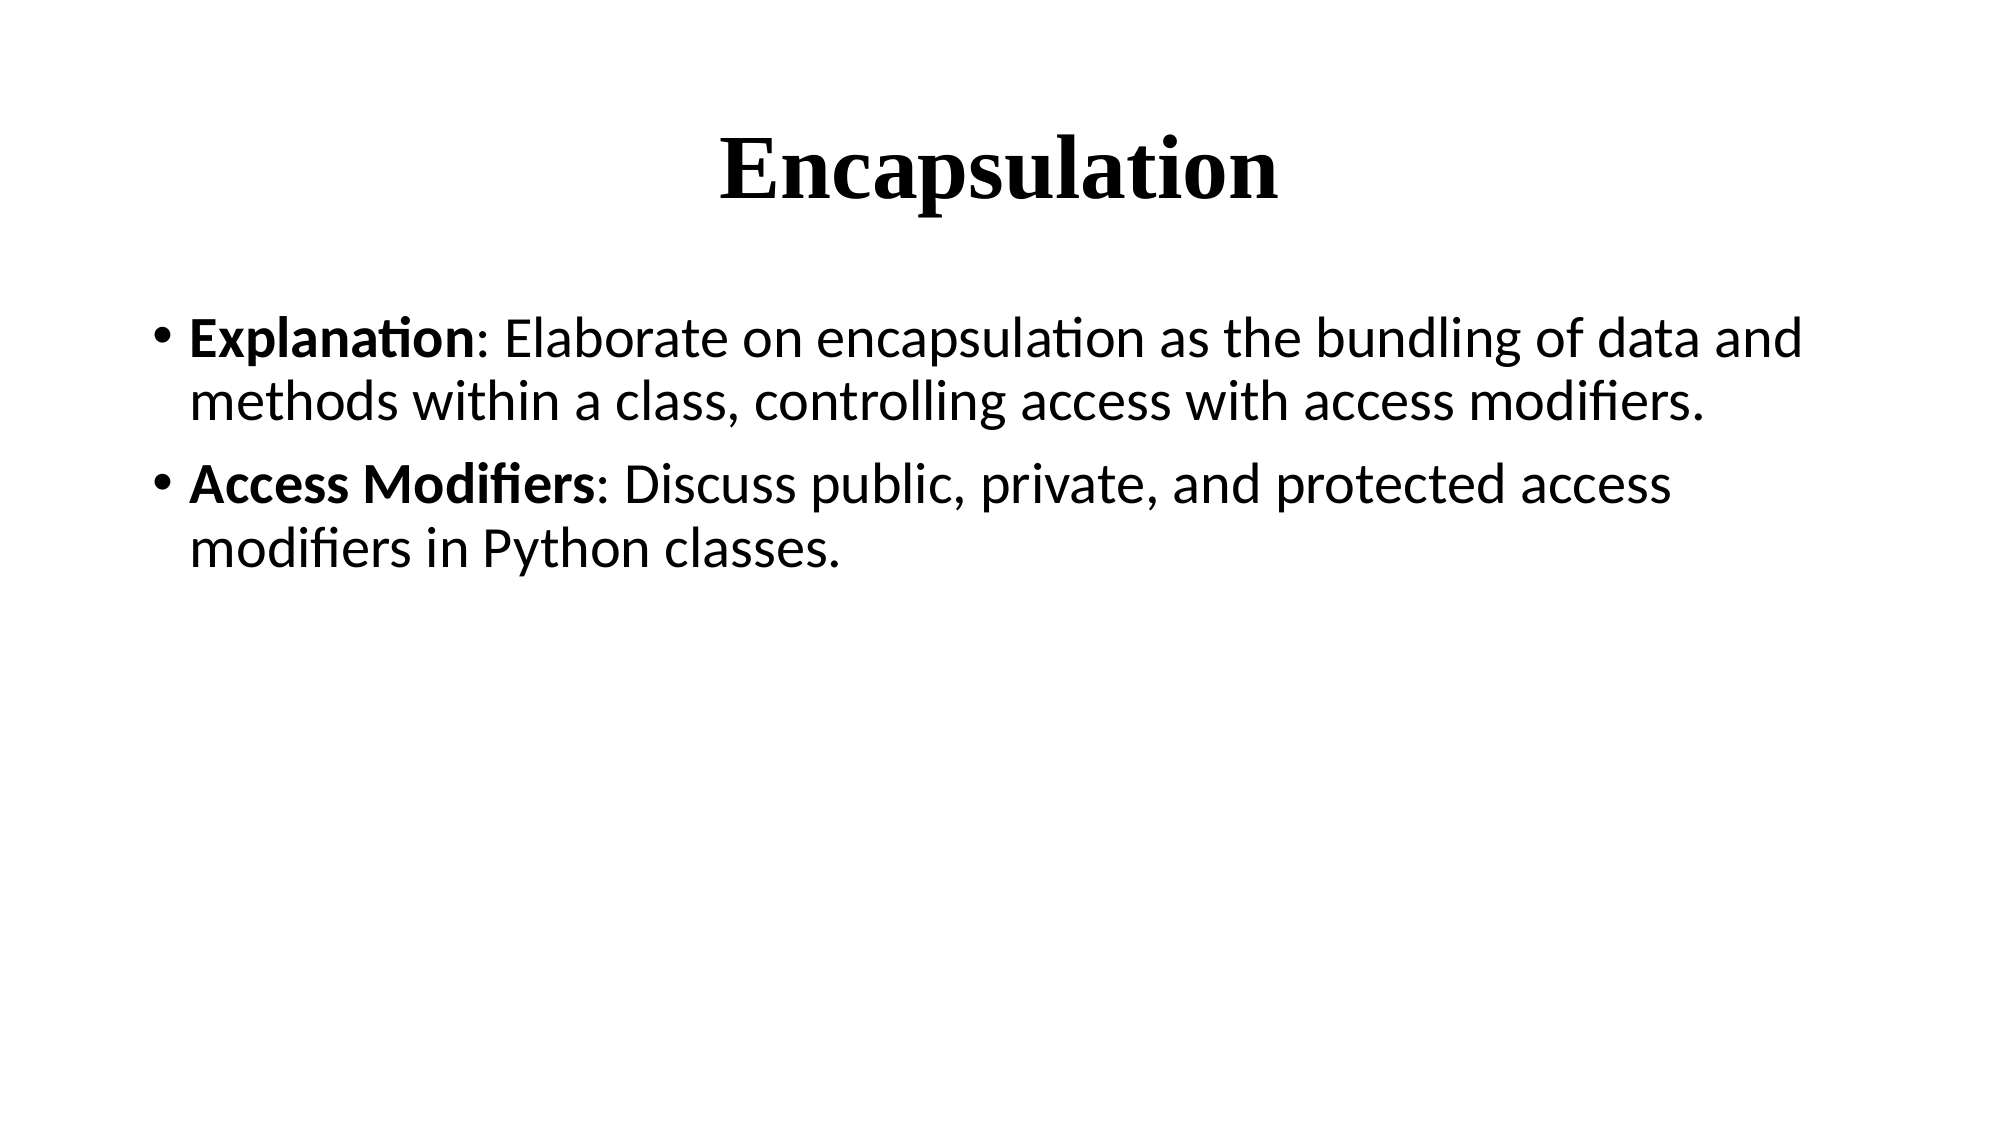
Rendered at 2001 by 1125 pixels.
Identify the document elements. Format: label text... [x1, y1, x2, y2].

list Explanation: Elaborate on encapsulation as the bundling of data and methods within a class, controlling access with access modifiers. Access Modifiers: Discuss public, private, and protected access modifiers in Python classes. [137, 299, 1863, 1014]
title Encapsulation [137, 59, 1863, 278]
